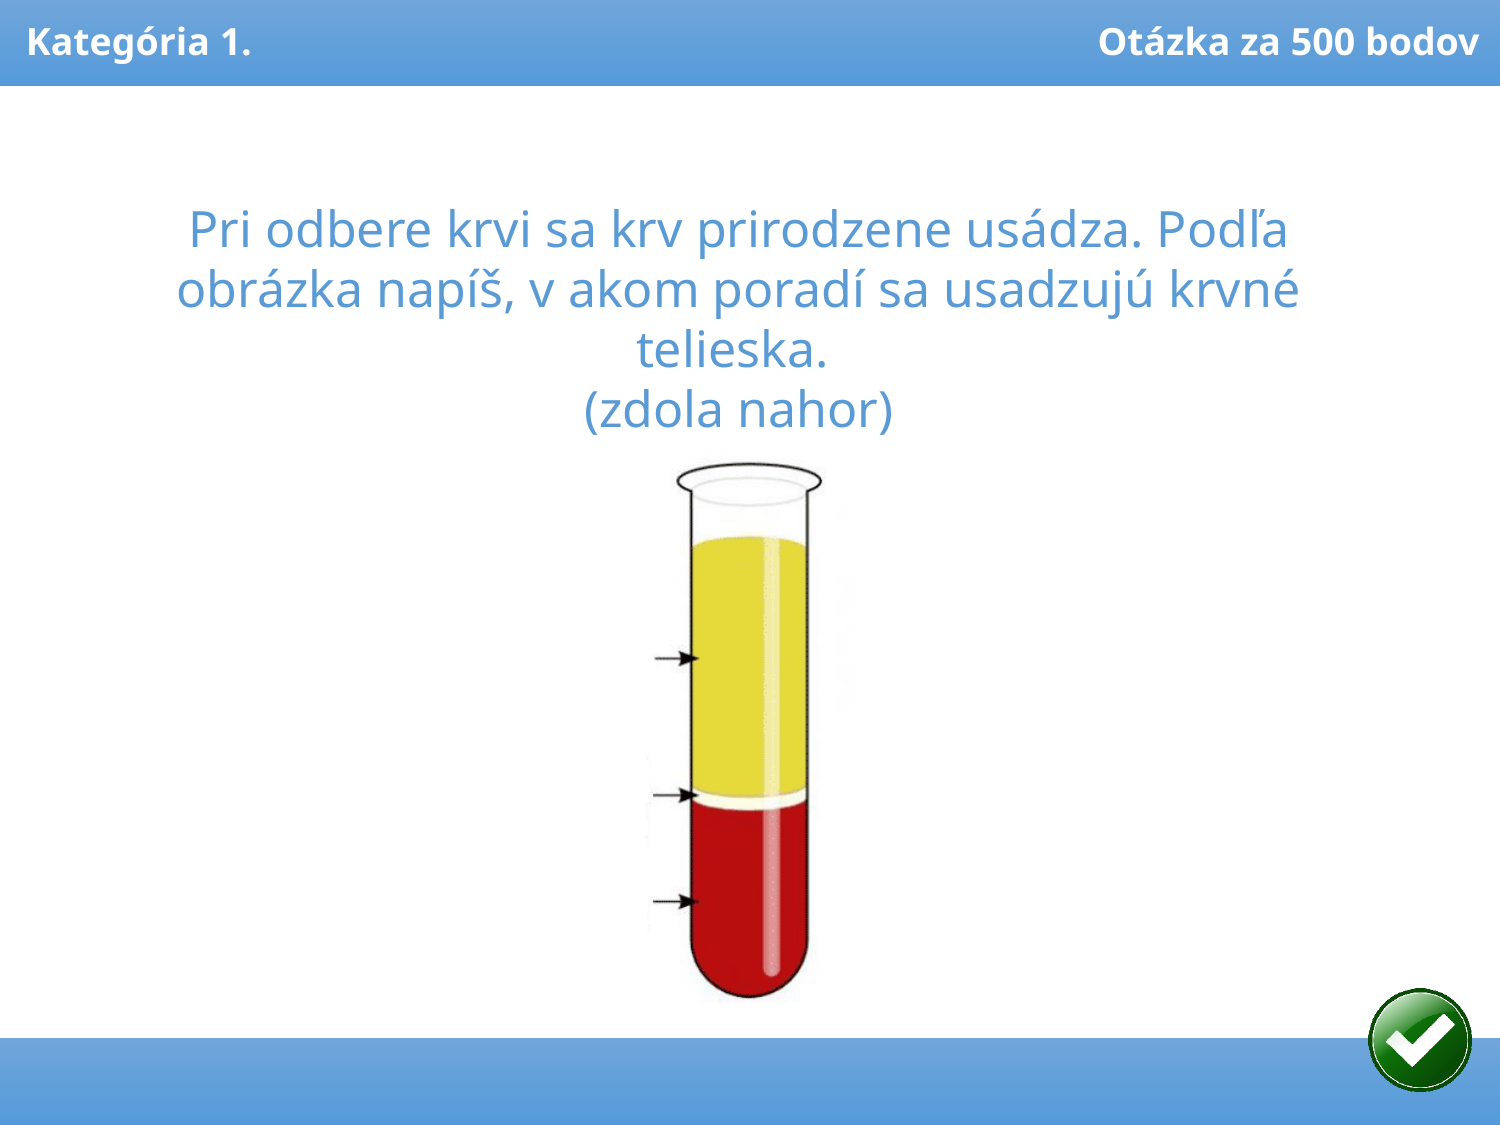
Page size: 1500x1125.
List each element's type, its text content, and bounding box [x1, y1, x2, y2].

picture [645, 446, 855, 1004]
picture [1368, 988, 1472, 1092]
text_box Otázka za 500 bodov [1082, 11, 1495, 71]
text_box Pri odbere krvi sa krv prirodzene usádza. Podľa obrázka napíš, v akom poradí sa usadzujú krvné telieska. (zdola nahor) [109, 190, 1369, 446]
text_box [0, 0, 1500, 87]
text_box [0, 1038, 1500, 1125]
text_box Kategória 1. [11, 10, 453, 71]
